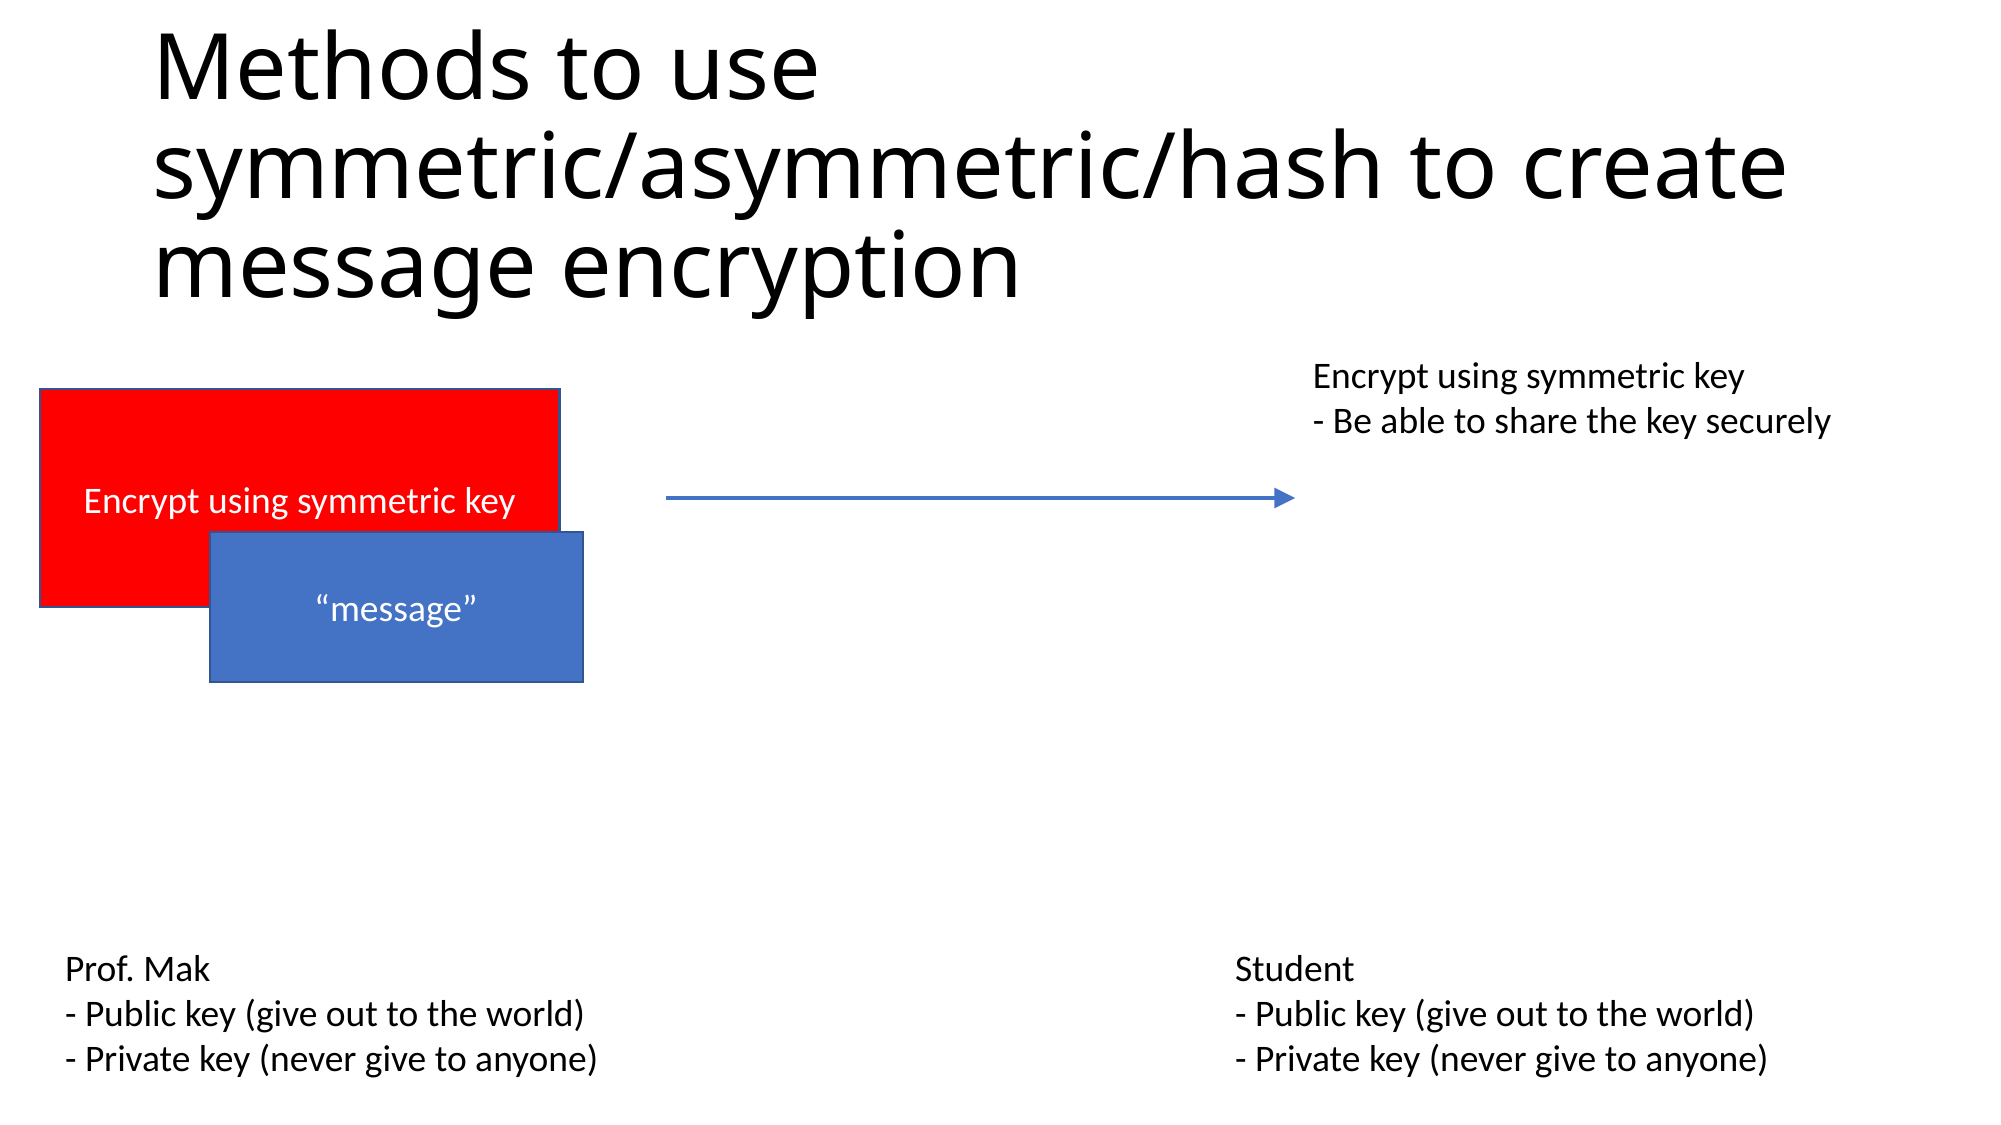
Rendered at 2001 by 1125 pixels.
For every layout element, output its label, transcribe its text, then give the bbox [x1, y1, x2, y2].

title Methods to use symmetric/asymmetric/hash to create message encryption [137, 59, 1863, 278]
text_box Prof. Mak - Public key (give out to the world) - Private key (never give to anyone) [50, 936, 614, 1087]
text_box Encrypt using symmetric key - Be able to share the key securely [1298, 343, 1847, 449]
text_box Student - Public key (give out to the world) - Private key (never give to anyone) [1220, 936, 1784, 1087]
text_box “message” [209, 531, 584, 683]
text_box Encrypt using symmetric key [39, 388, 561, 608]
